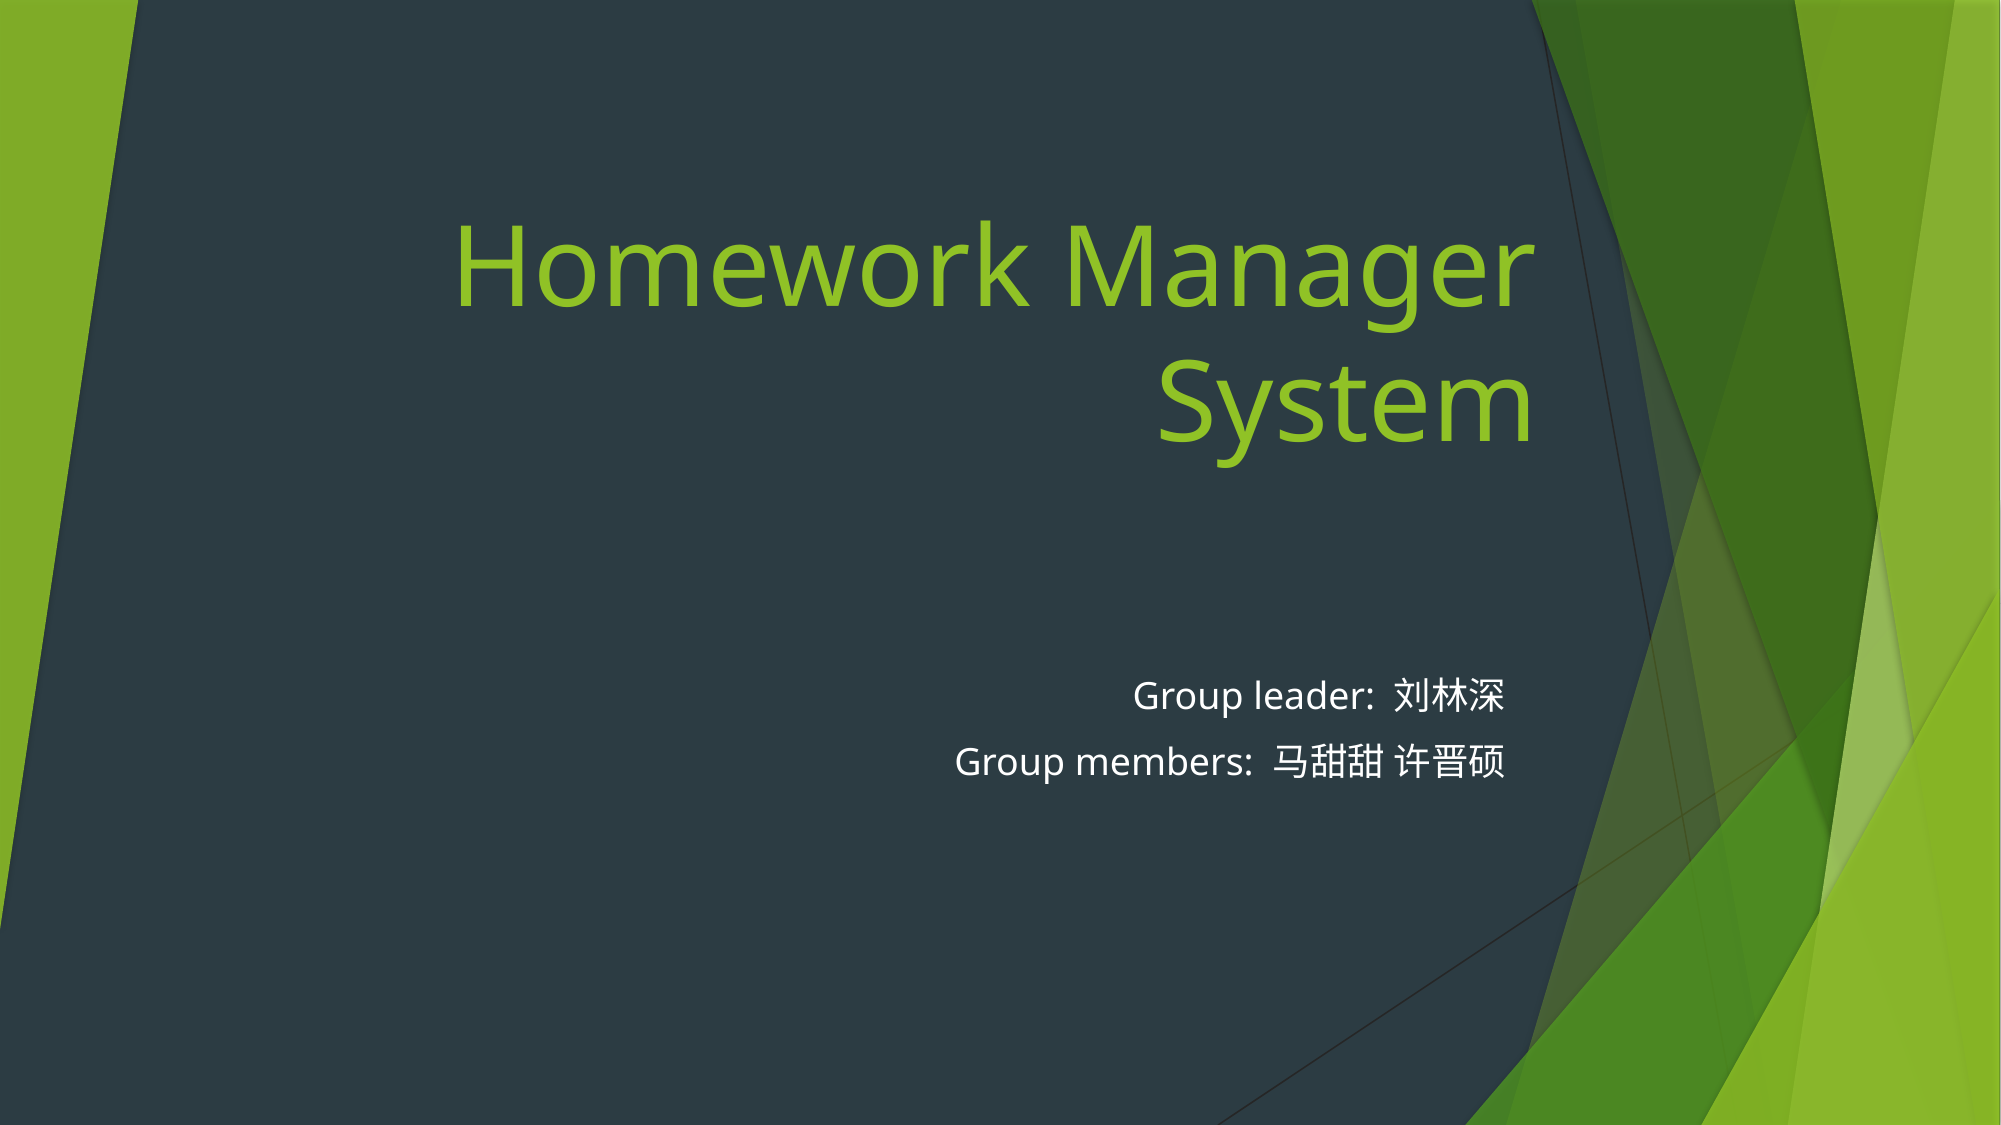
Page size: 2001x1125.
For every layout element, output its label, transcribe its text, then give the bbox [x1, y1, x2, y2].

subtitle Group leader: 刘林深 Group members: 马甜甜 许晋硕 [247, 664, 1522, 845]
title Homework Manager System [43, 201, 1553, 472]
